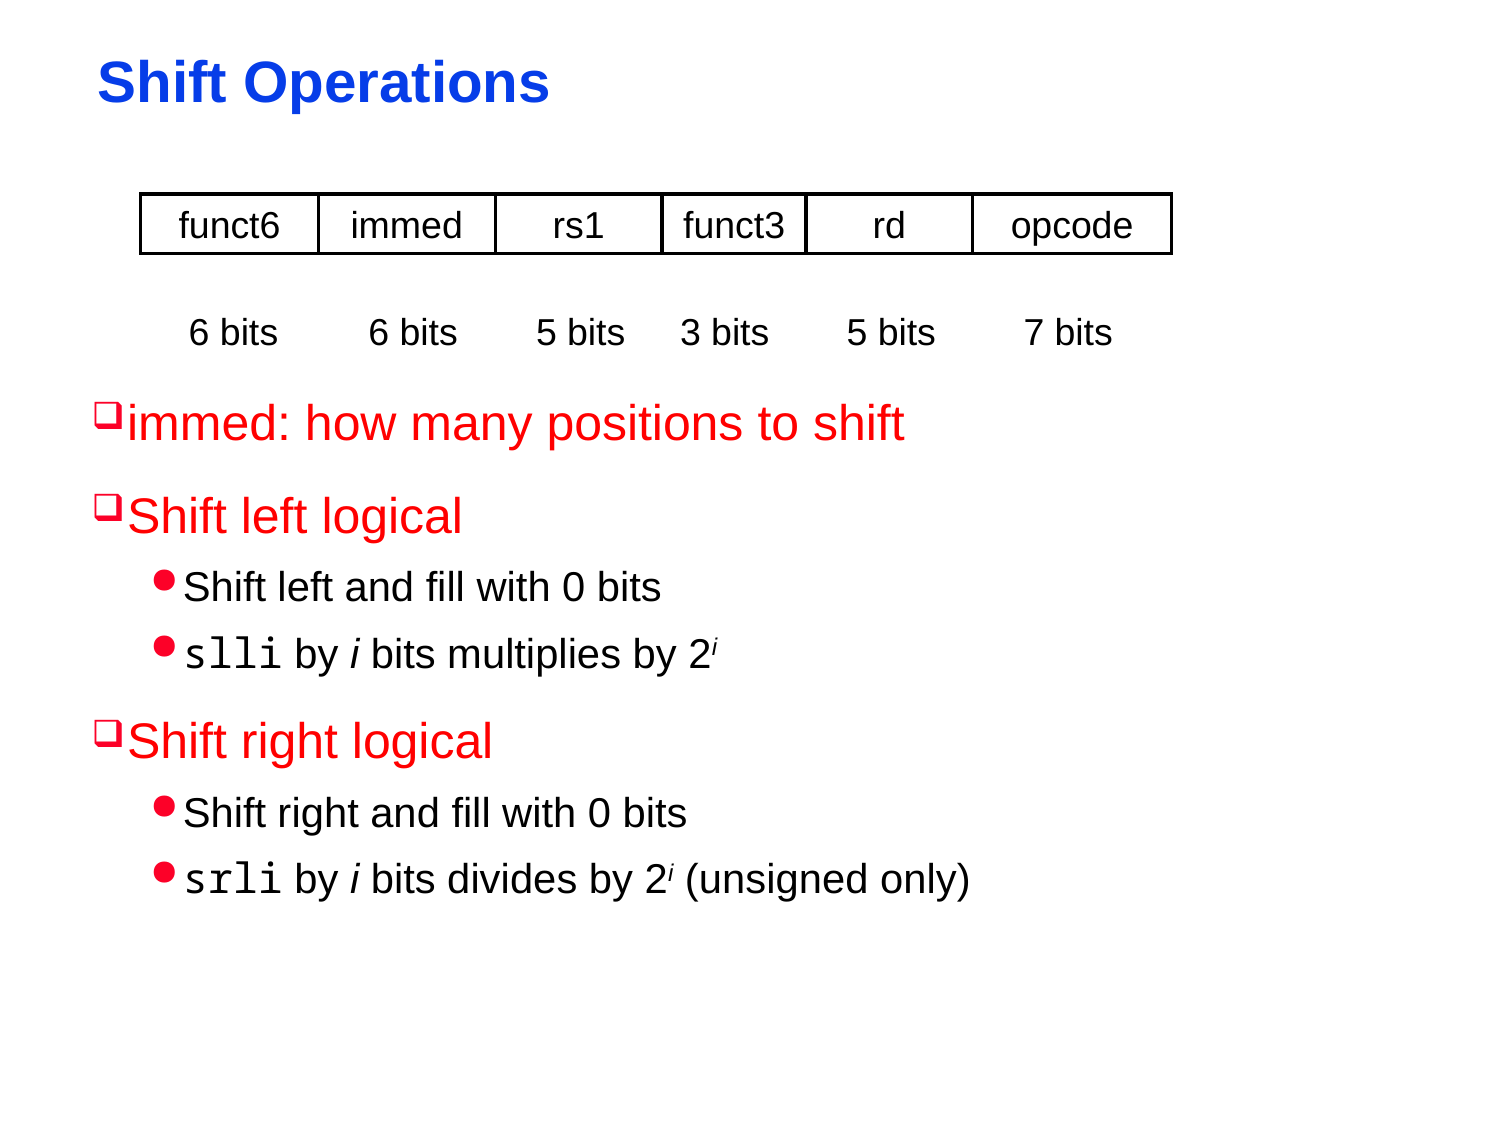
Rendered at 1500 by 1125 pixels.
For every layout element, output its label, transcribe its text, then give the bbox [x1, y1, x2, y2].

title Shift Operations [86, 49, 1426, 121]
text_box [140, 193, 1172, 362]
list immed: how many positions to shift Shift left logical Shift left and fill with 0 bits slli by i bits multiplies by 2i Shift right logical Shift right and fill with 0 bits srli by i bits divides by 2i (unsigned only) [80, 385, 1420, 939]
